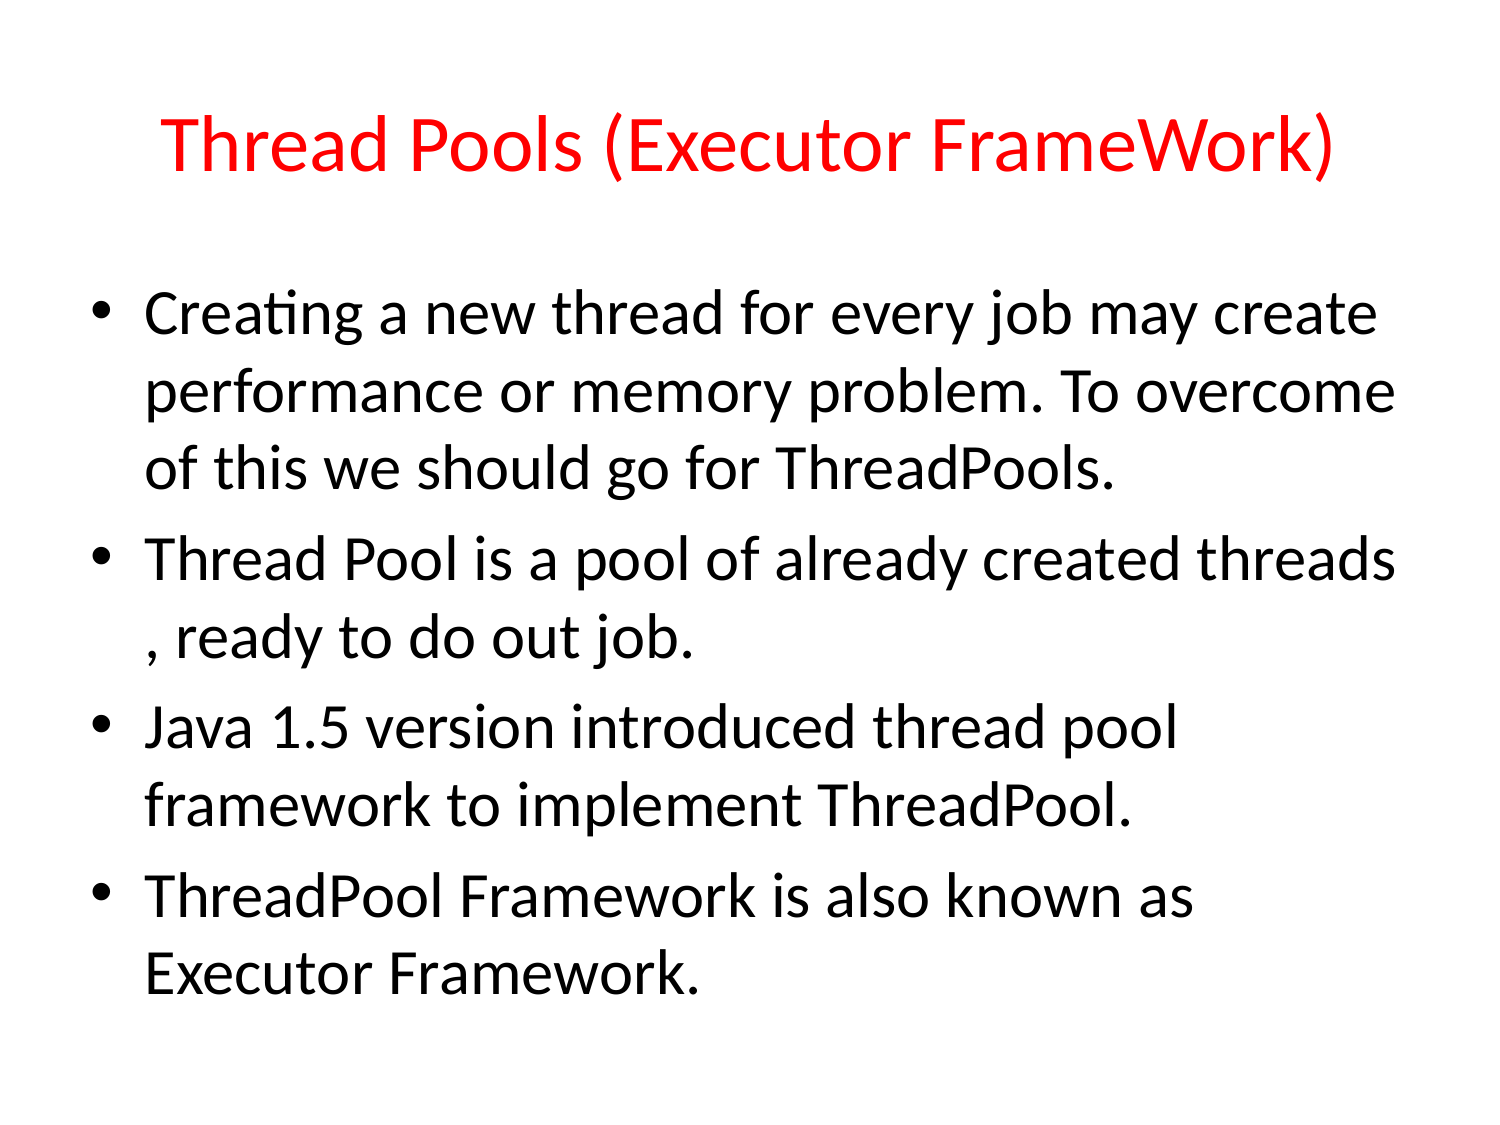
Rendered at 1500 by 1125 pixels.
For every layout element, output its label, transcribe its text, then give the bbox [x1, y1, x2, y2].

title Thread Pools (Executor FrameWork) [75, 45, 1425, 233]
list Creating a new thread for every job may create performance or memory problem. To overcome of this we should go for ThreadPools. Thread Pool is a pool of already created threads , ready to do out job. Java 1.5 version introduced thread pool framework to implement ThreadPool. ThreadPool Framework is also known as Executor Framework. [75, 262, 1425, 1083]
